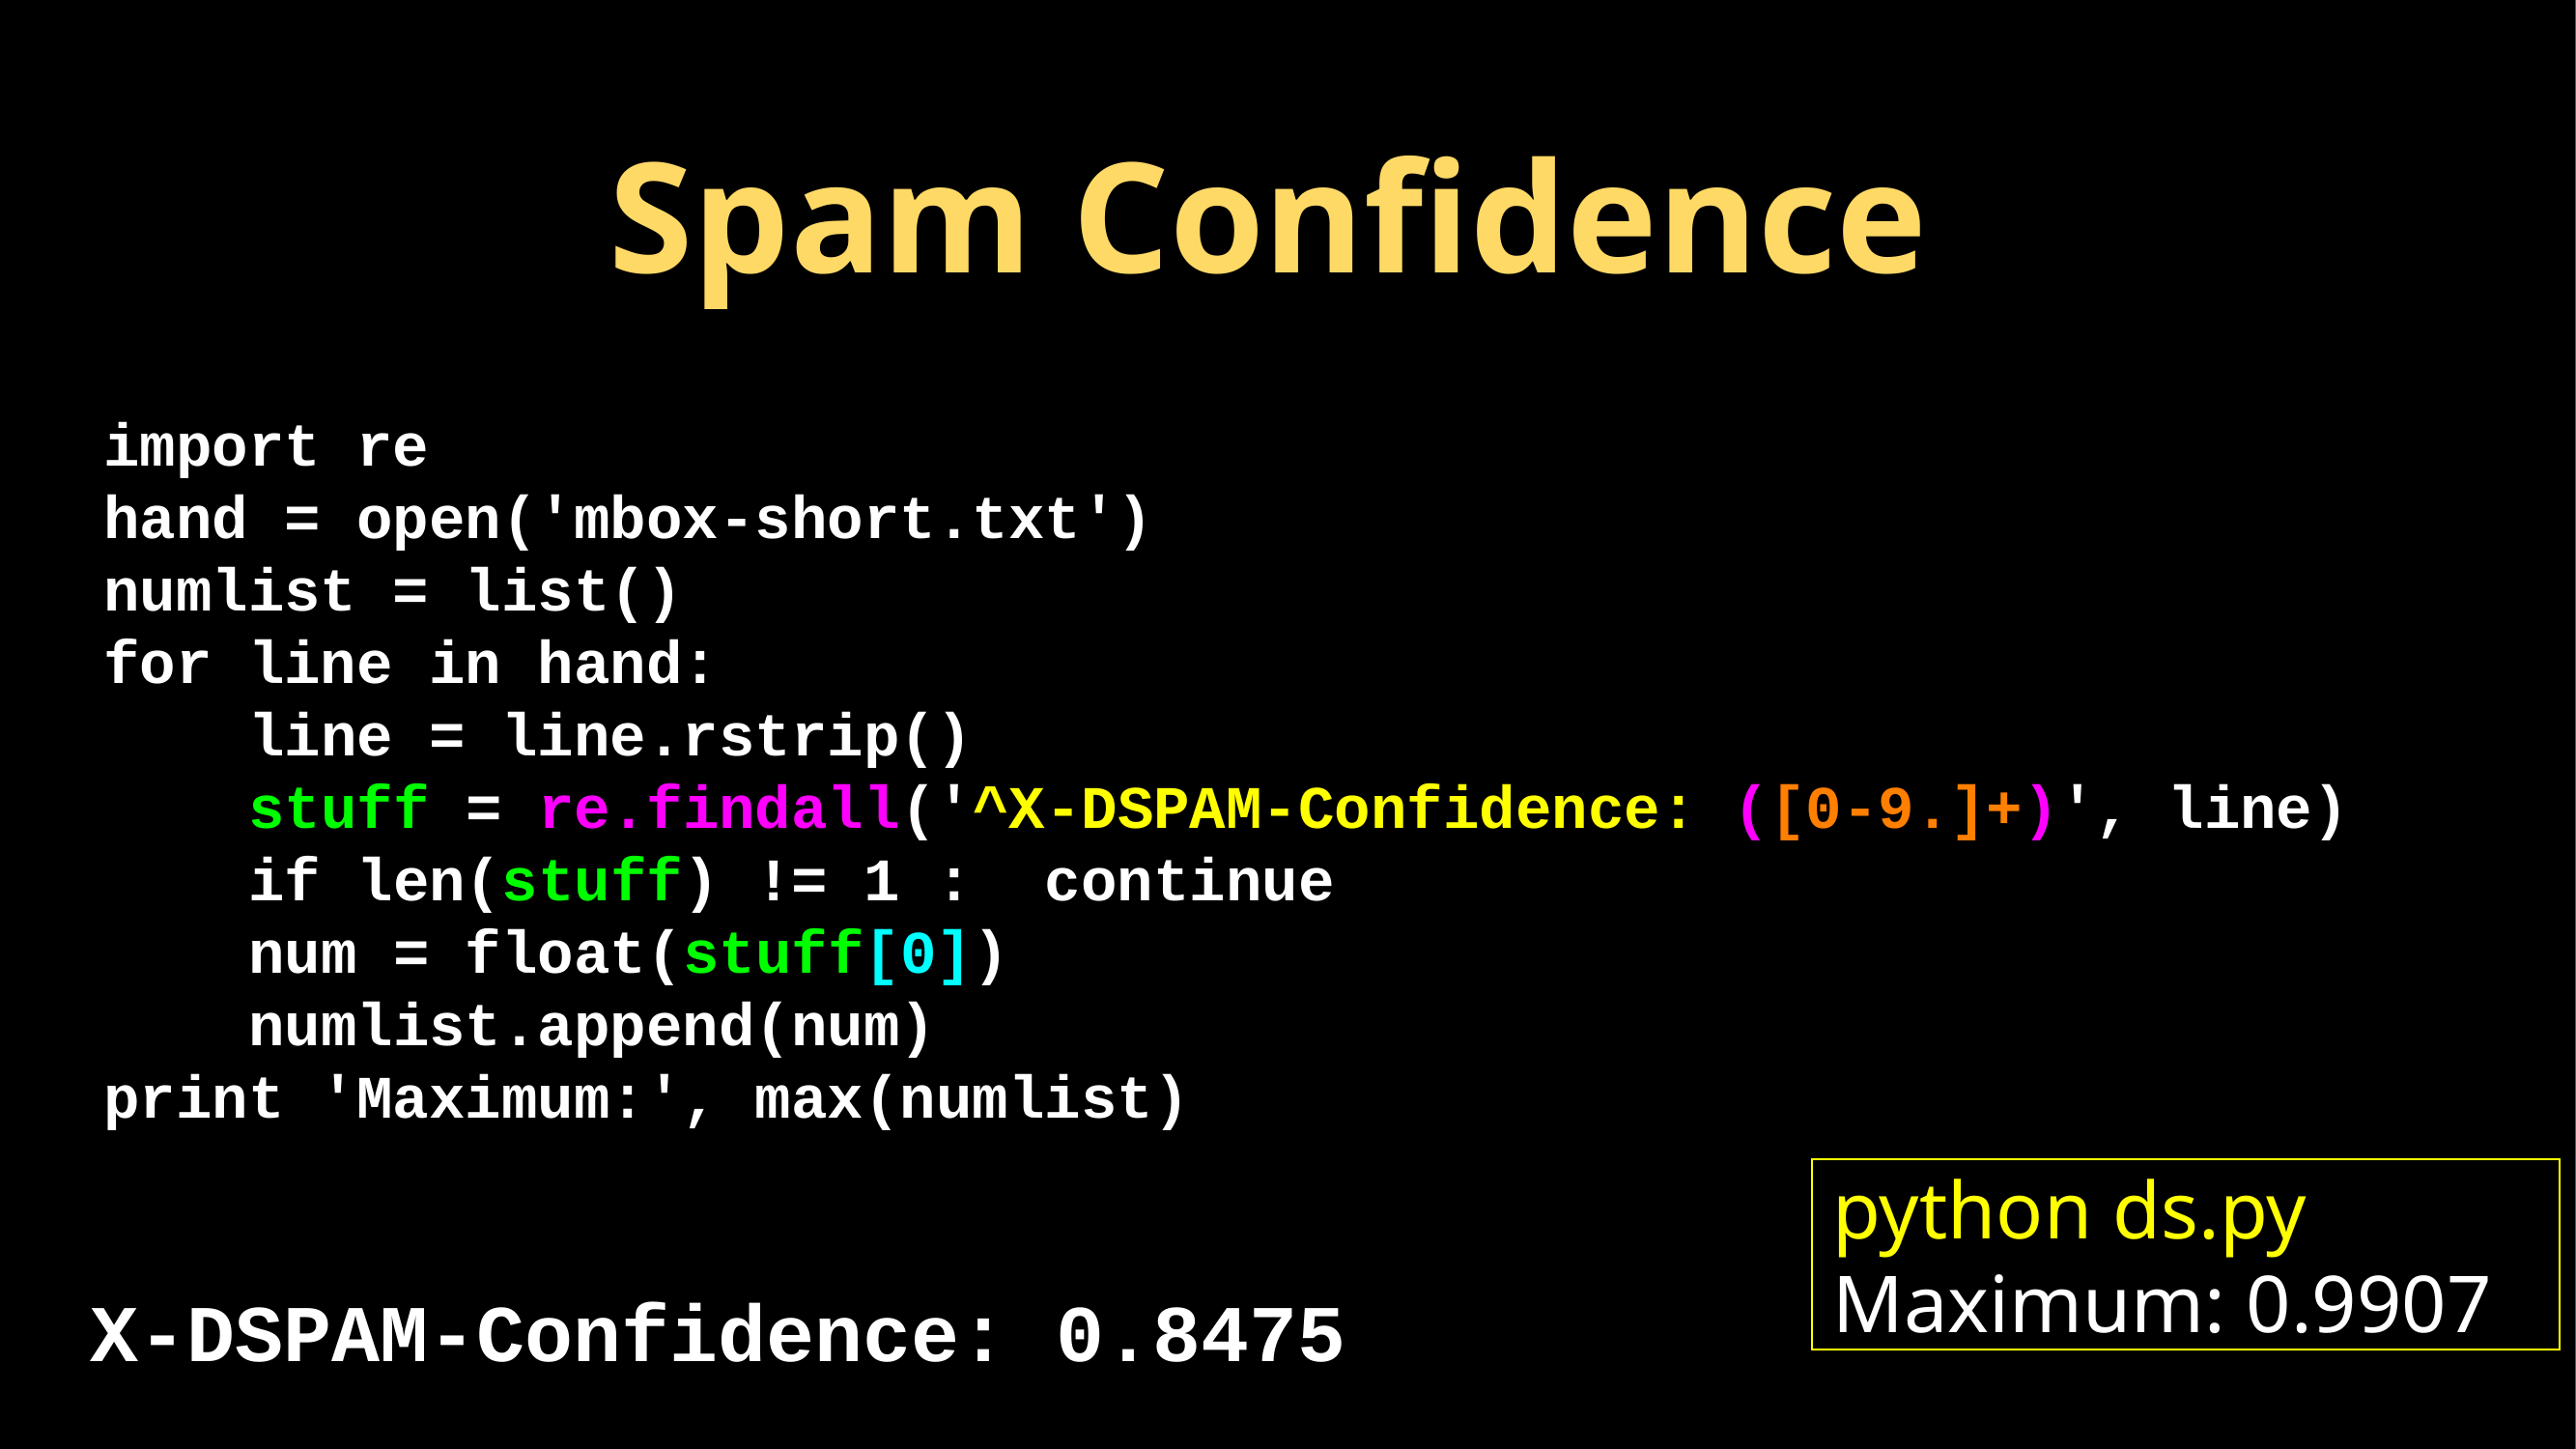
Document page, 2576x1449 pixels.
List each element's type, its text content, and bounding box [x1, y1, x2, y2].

title Spam Confidence [383, 65, 2154, 357]
text_box import re hand = open('mbox-short.txt') numlist = list() for line in hand: line = line.rstrip() stuff = re.findall('^X-DSPAM-Confidence: ([0-9.]+)', line) if len(stuff) != 1 : continue num = float(stuff[0]) numlist.append(num) print 'Maximum:', max(numlist) [103, 377, 2576, 1158]
text_box python ds.py Maximum: 0.9907 [1812, 1158, 2560, 1350]
text_box X-DSPAM-Confidence: 0.8475 [75, 1266, 1759, 1408]
